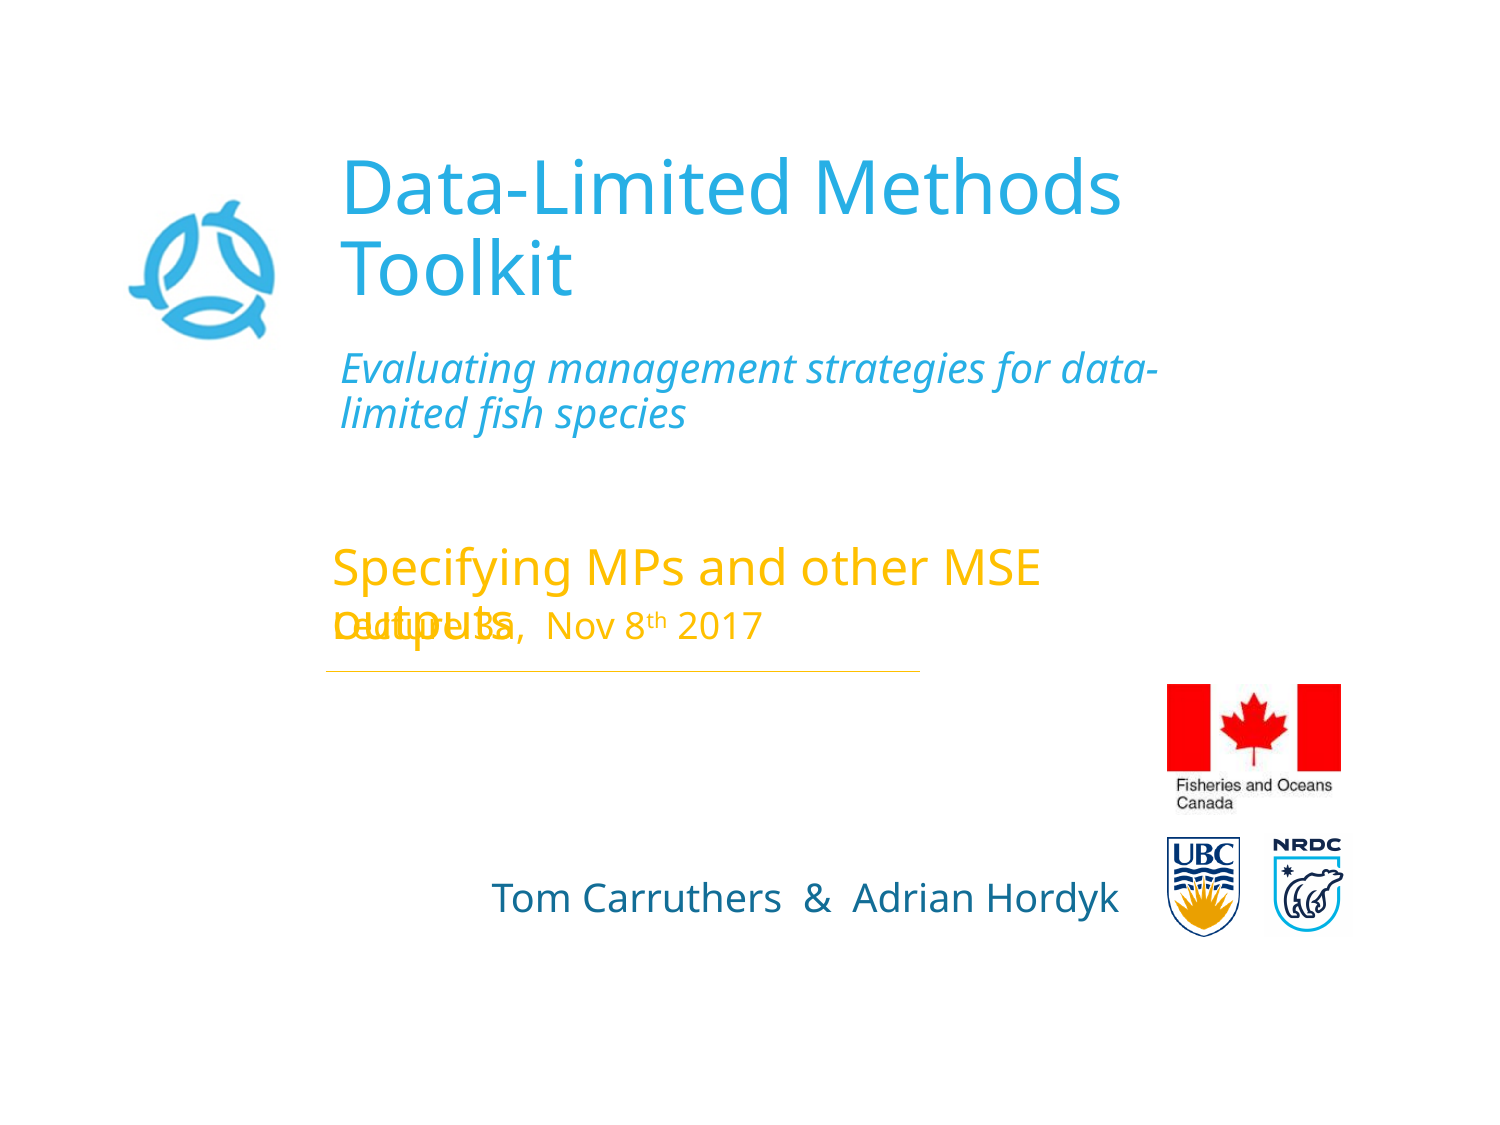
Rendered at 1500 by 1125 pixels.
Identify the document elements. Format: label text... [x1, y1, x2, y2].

subtitle Data-Limited Methods Toolkit [325, 195, 1330, 320]
picture [1263, 833, 1353, 937]
picture [123, 194, 288, 350]
picture [1167, 684, 1341, 815]
text_box Lecture 3a, Nov 8th 2017 [317, 600, 878, 712]
text_box Specifying MPs and other MSE outputs [317, 534, 1223, 646]
picture [1167, 837, 1240, 937]
text_box Evaluating management strategies for data-limited fish species [325, 321, 1240, 446]
text_box Tom Carruthers & Adrian Hordyk . [467, 865, 1156, 1023]
